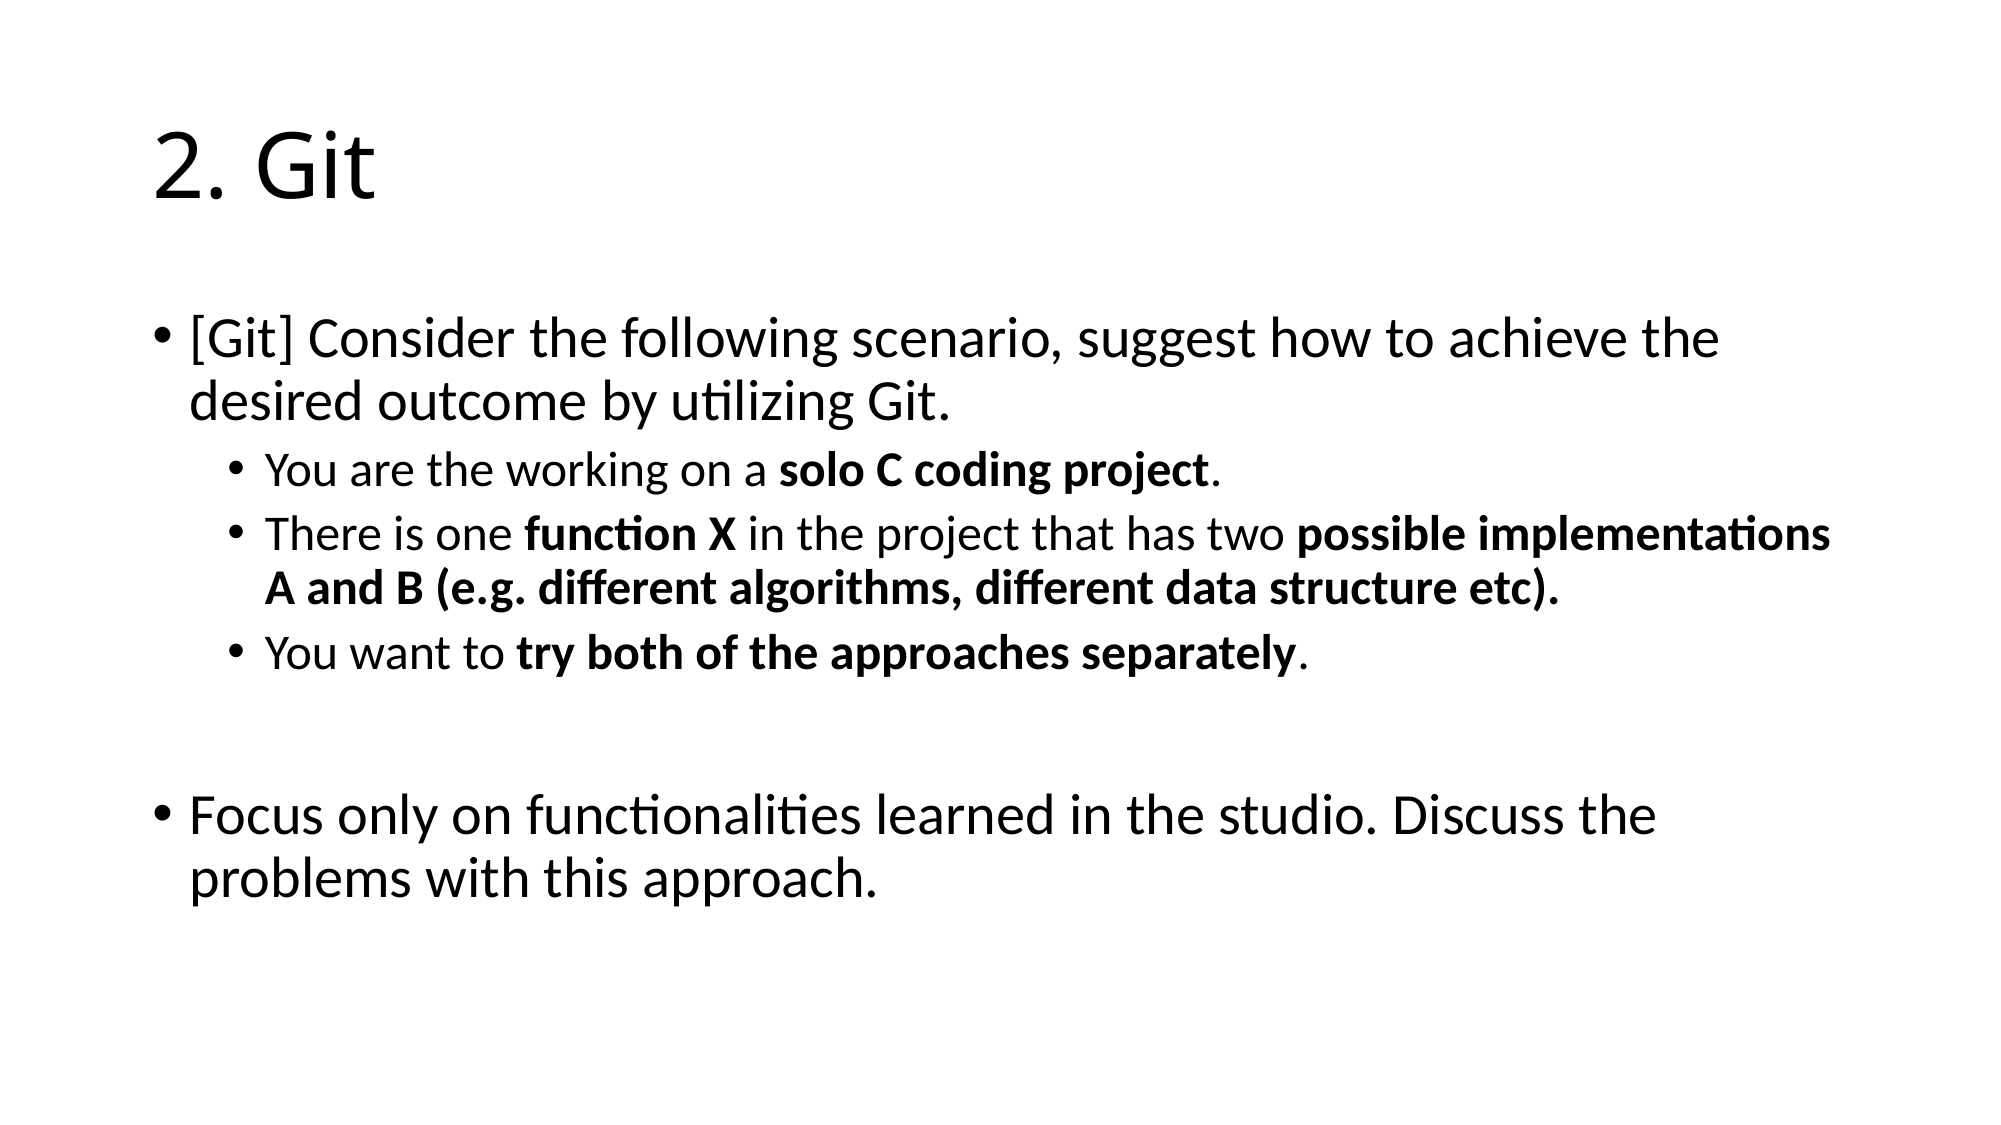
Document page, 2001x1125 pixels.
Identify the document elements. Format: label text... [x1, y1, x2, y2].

title 2. Git [137, 59, 1863, 278]
list [Git] Consider the following scenario, suggest how to achieve the desired outcome by utilizing Git. You are the working on a solo C coding project. There is one function X in the project that has two possible implementations A and B (e.g. different algorithms, different data structure etc). You want to try both of the approaches separately. Focus only on functionalities learned in the studio. Discuss the problems with this approach. [137, 299, 1863, 1014]
